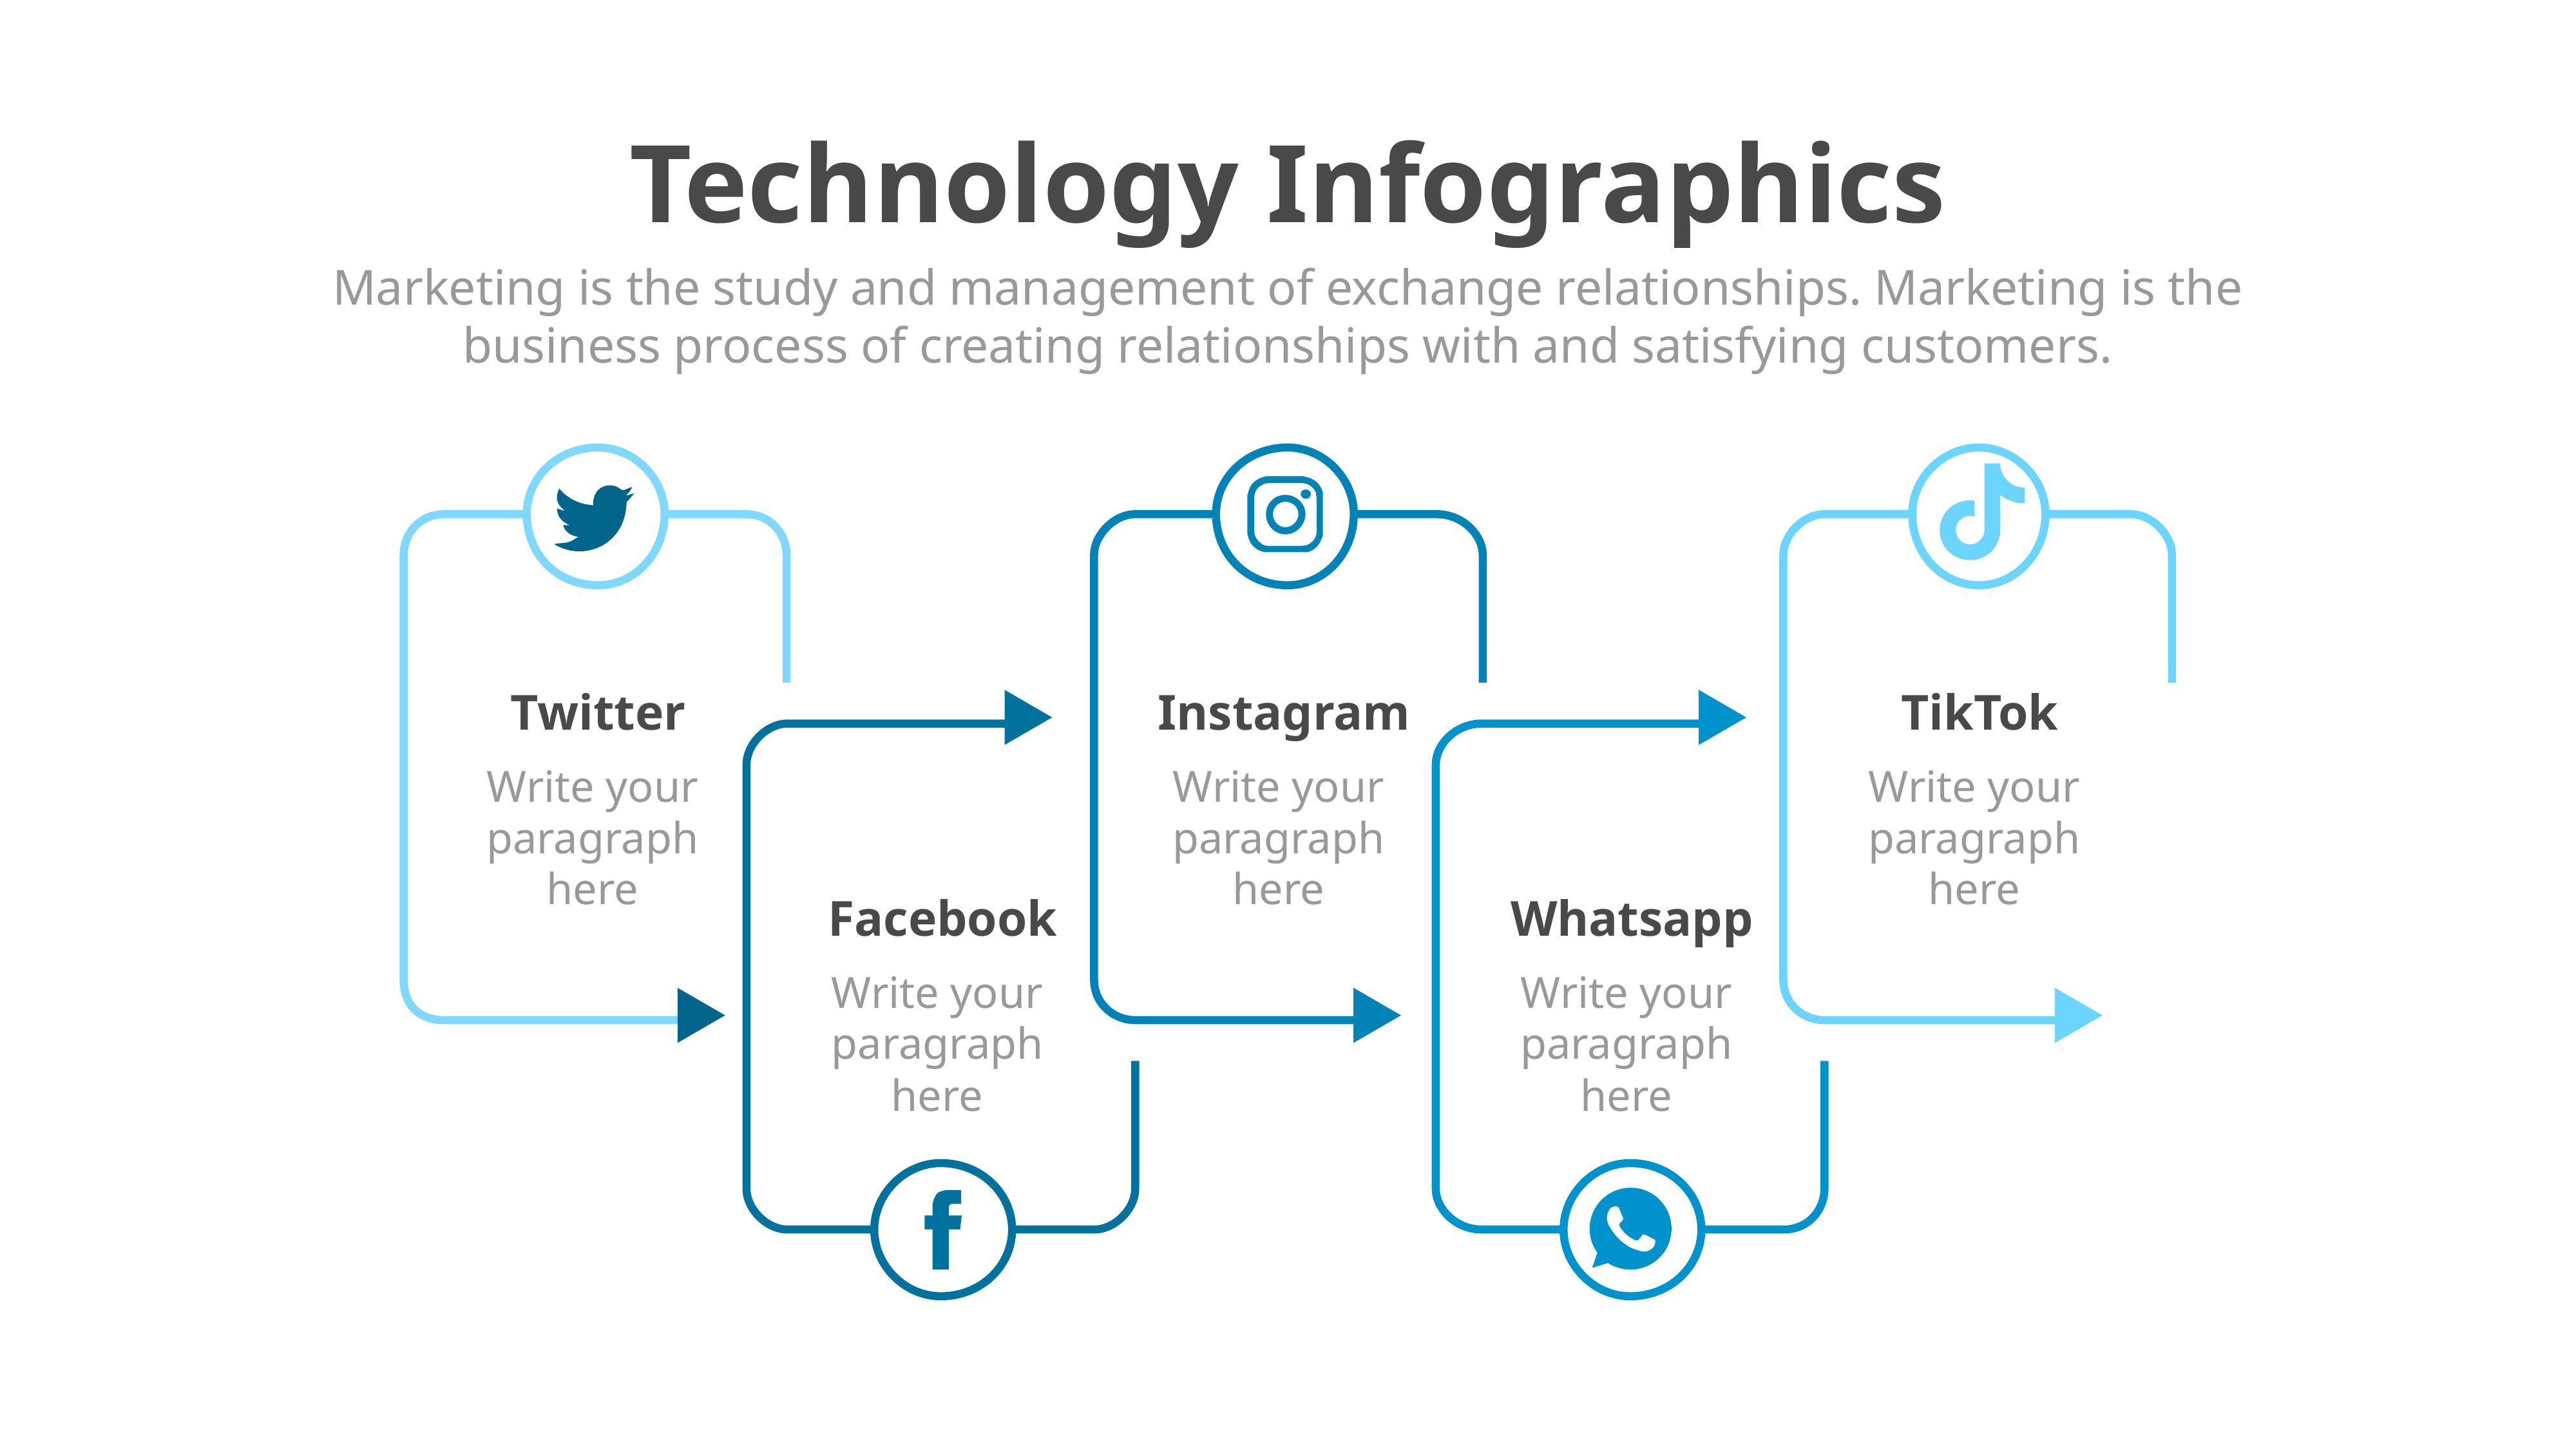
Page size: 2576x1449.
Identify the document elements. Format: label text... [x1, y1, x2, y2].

text_box Marketing is the study and management of exchange relationships. Marketing is the business process of creating relationships with and satisfying customers. [281, 251, 2295, 377]
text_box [403, 447, 2173, 1297]
text_box Technology Infographics [620, 110, 1956, 249]
